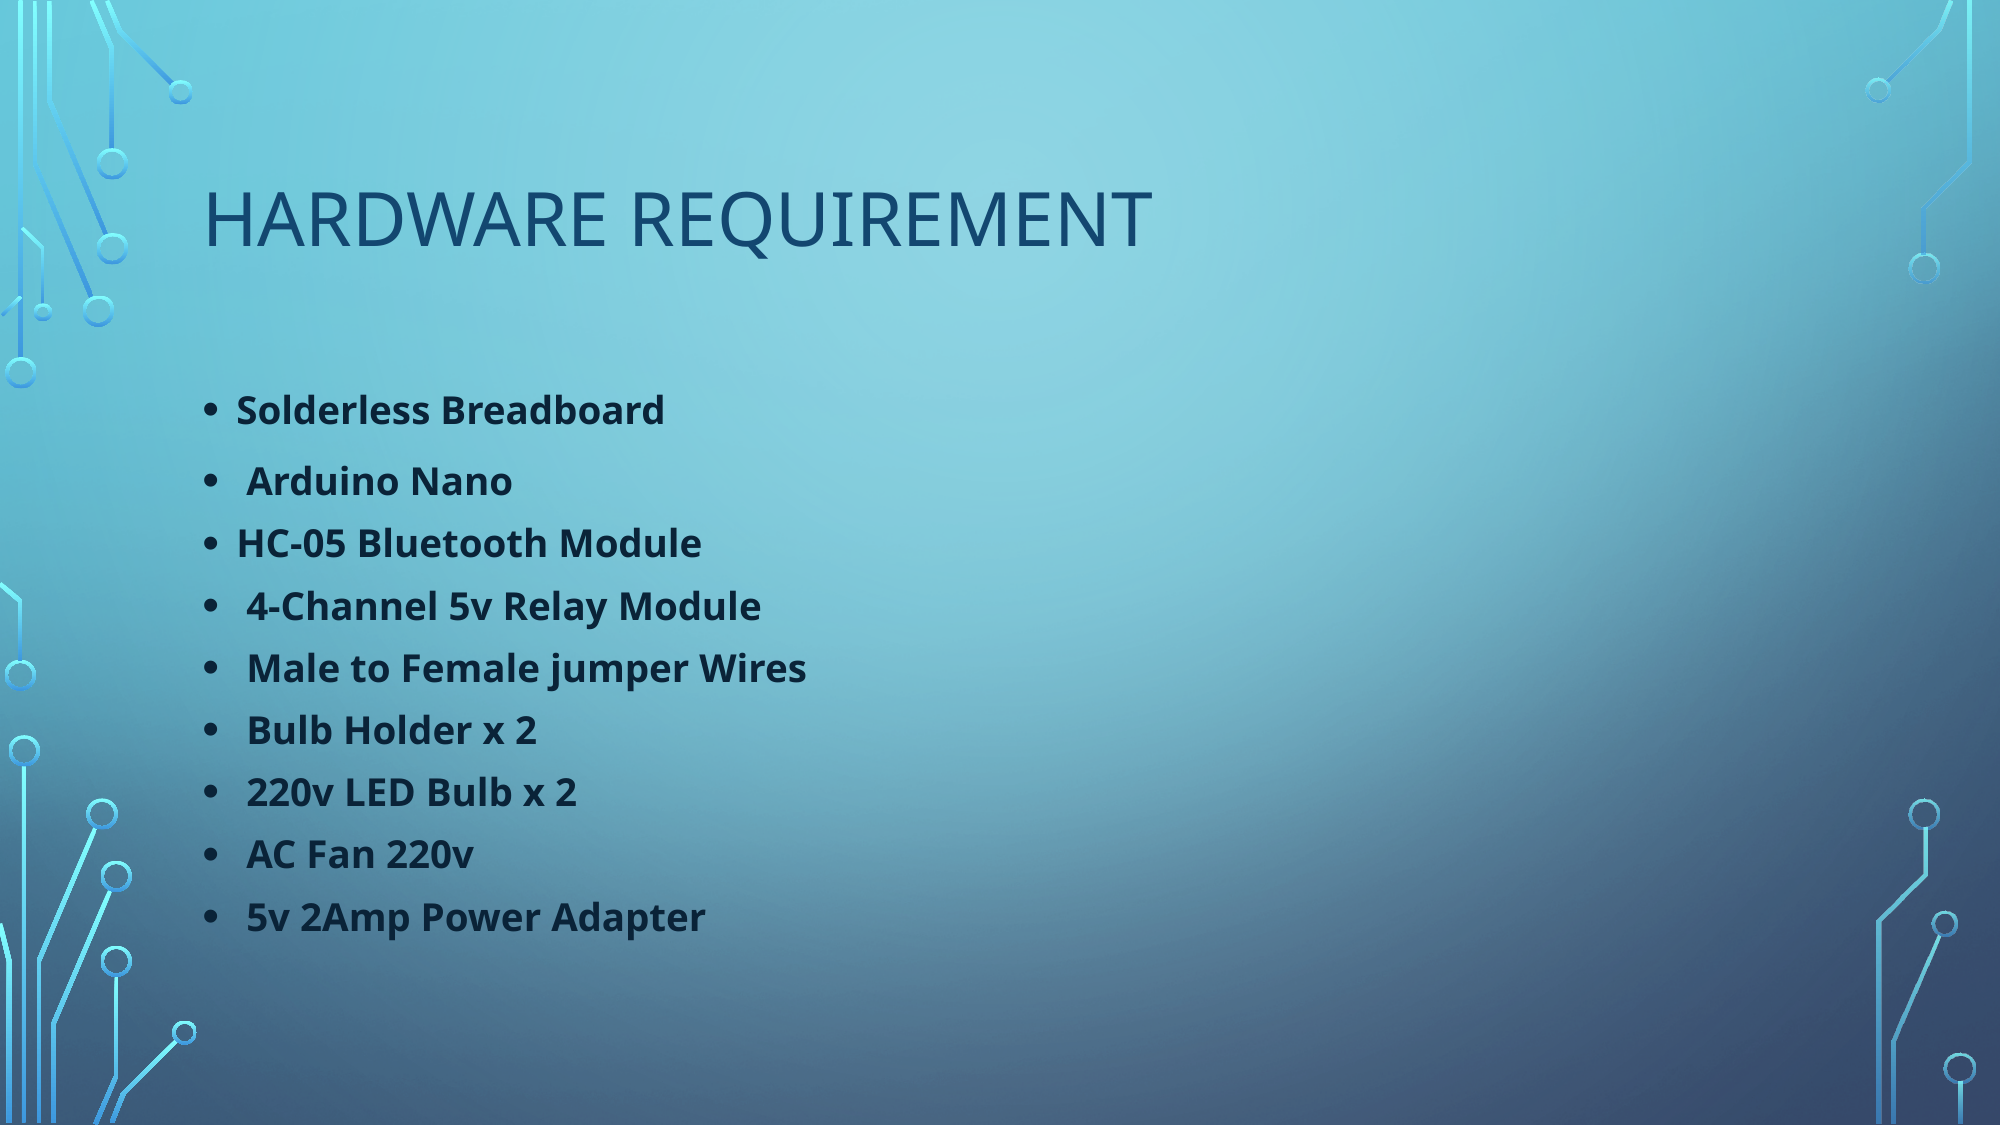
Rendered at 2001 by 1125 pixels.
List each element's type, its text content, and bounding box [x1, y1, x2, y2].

list Solderless Breadboard Arduino Nano HC-05 Bluetooth Module 4-Channel 5v Relay Module Male to Female jumper Wires Bulb Holder x 2 220v LED Bulb x 2 AC Fan 220v 5v 2Amp Power Adapter [187, 369, 1813, 950]
title Hardware requirement [187, 101, 1813, 344]
